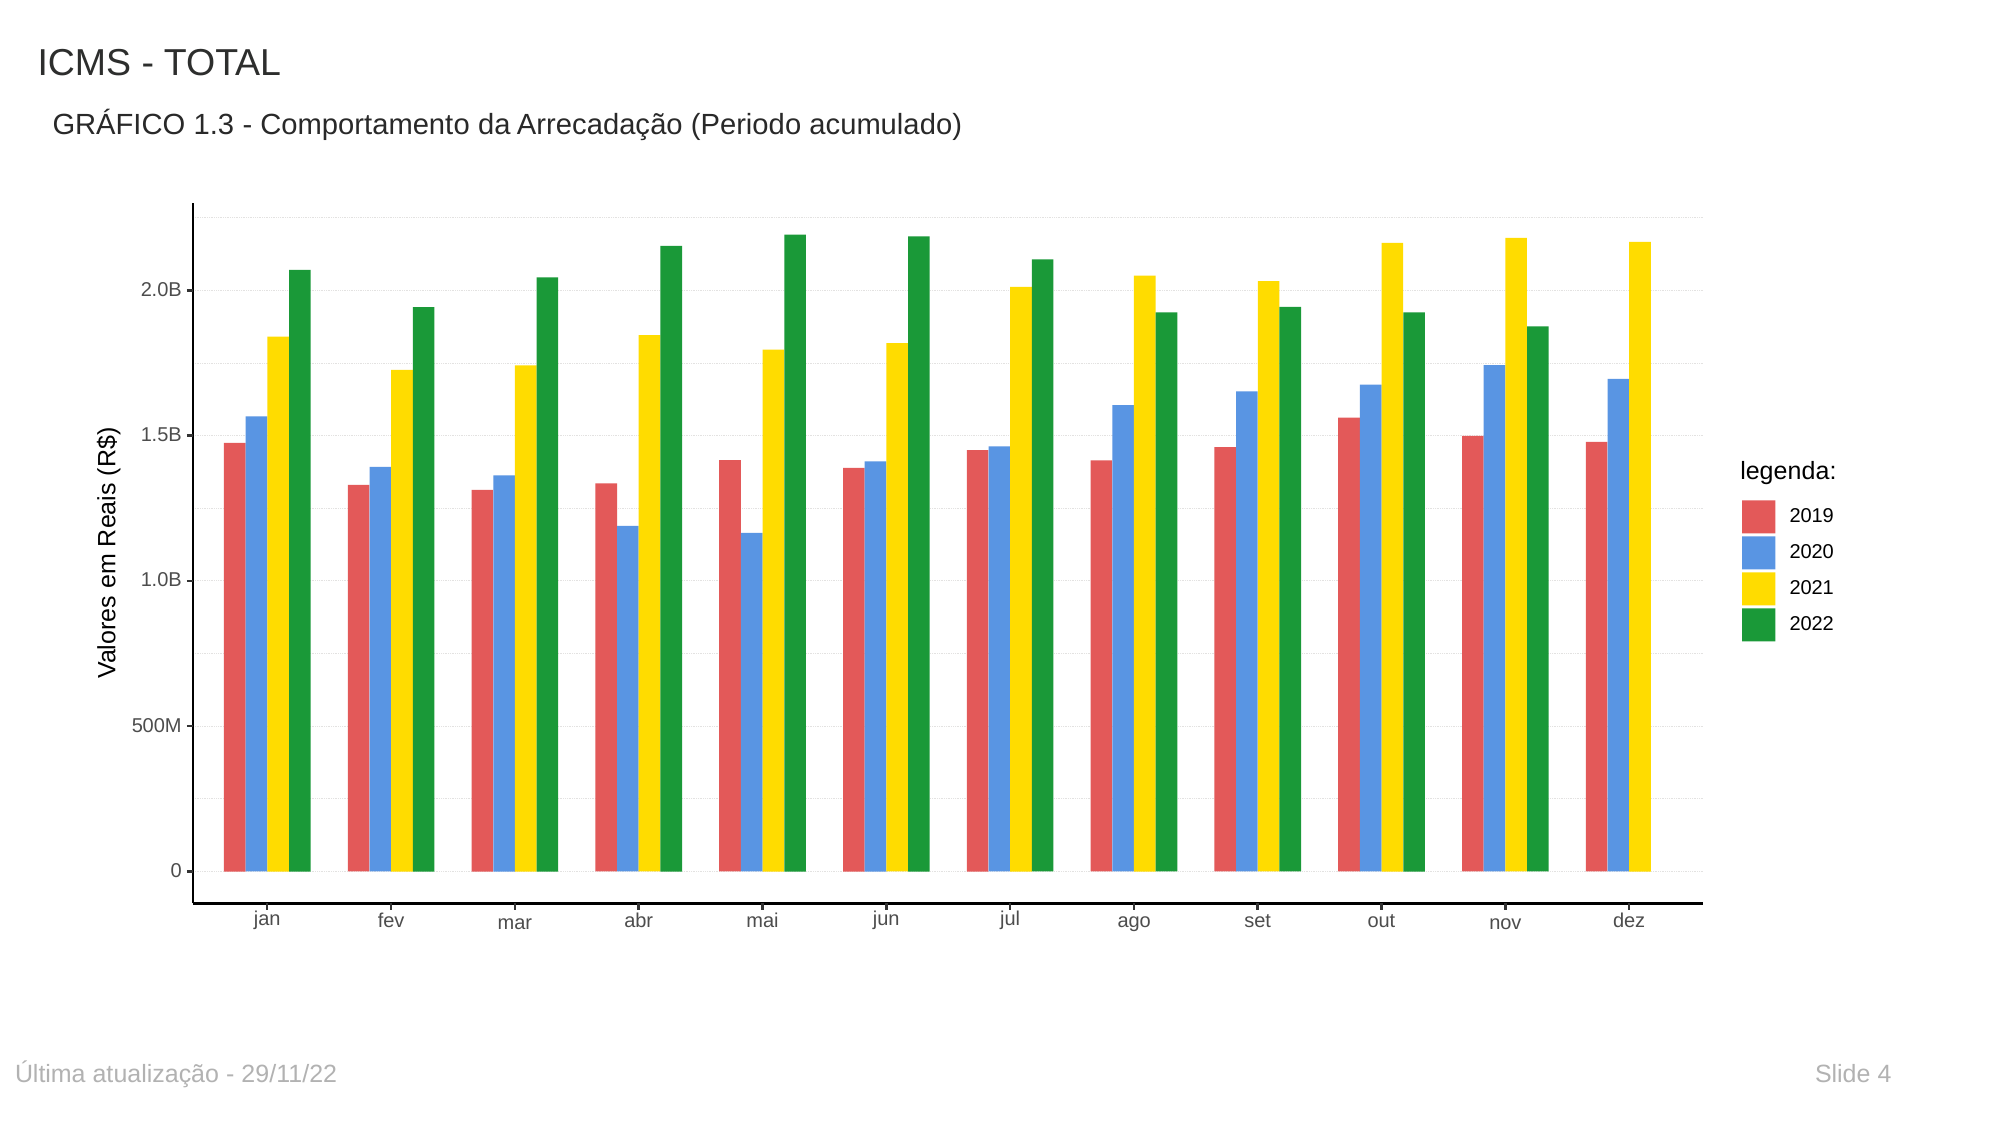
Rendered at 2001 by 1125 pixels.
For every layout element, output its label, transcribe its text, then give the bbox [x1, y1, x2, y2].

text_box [89, 149, 1862, 975]
list ICMS - TOTAL [22, 29, 1223, 119]
list Última atualização - 29/11/22 [0, 1050, 975, 1095]
list GRÁFICO 1.3 - Comportamento da Arrecadação (Periodo acumulado) [37, 97, 1013, 143]
list Slide 4 [1800, 1050, 1935, 1095]
